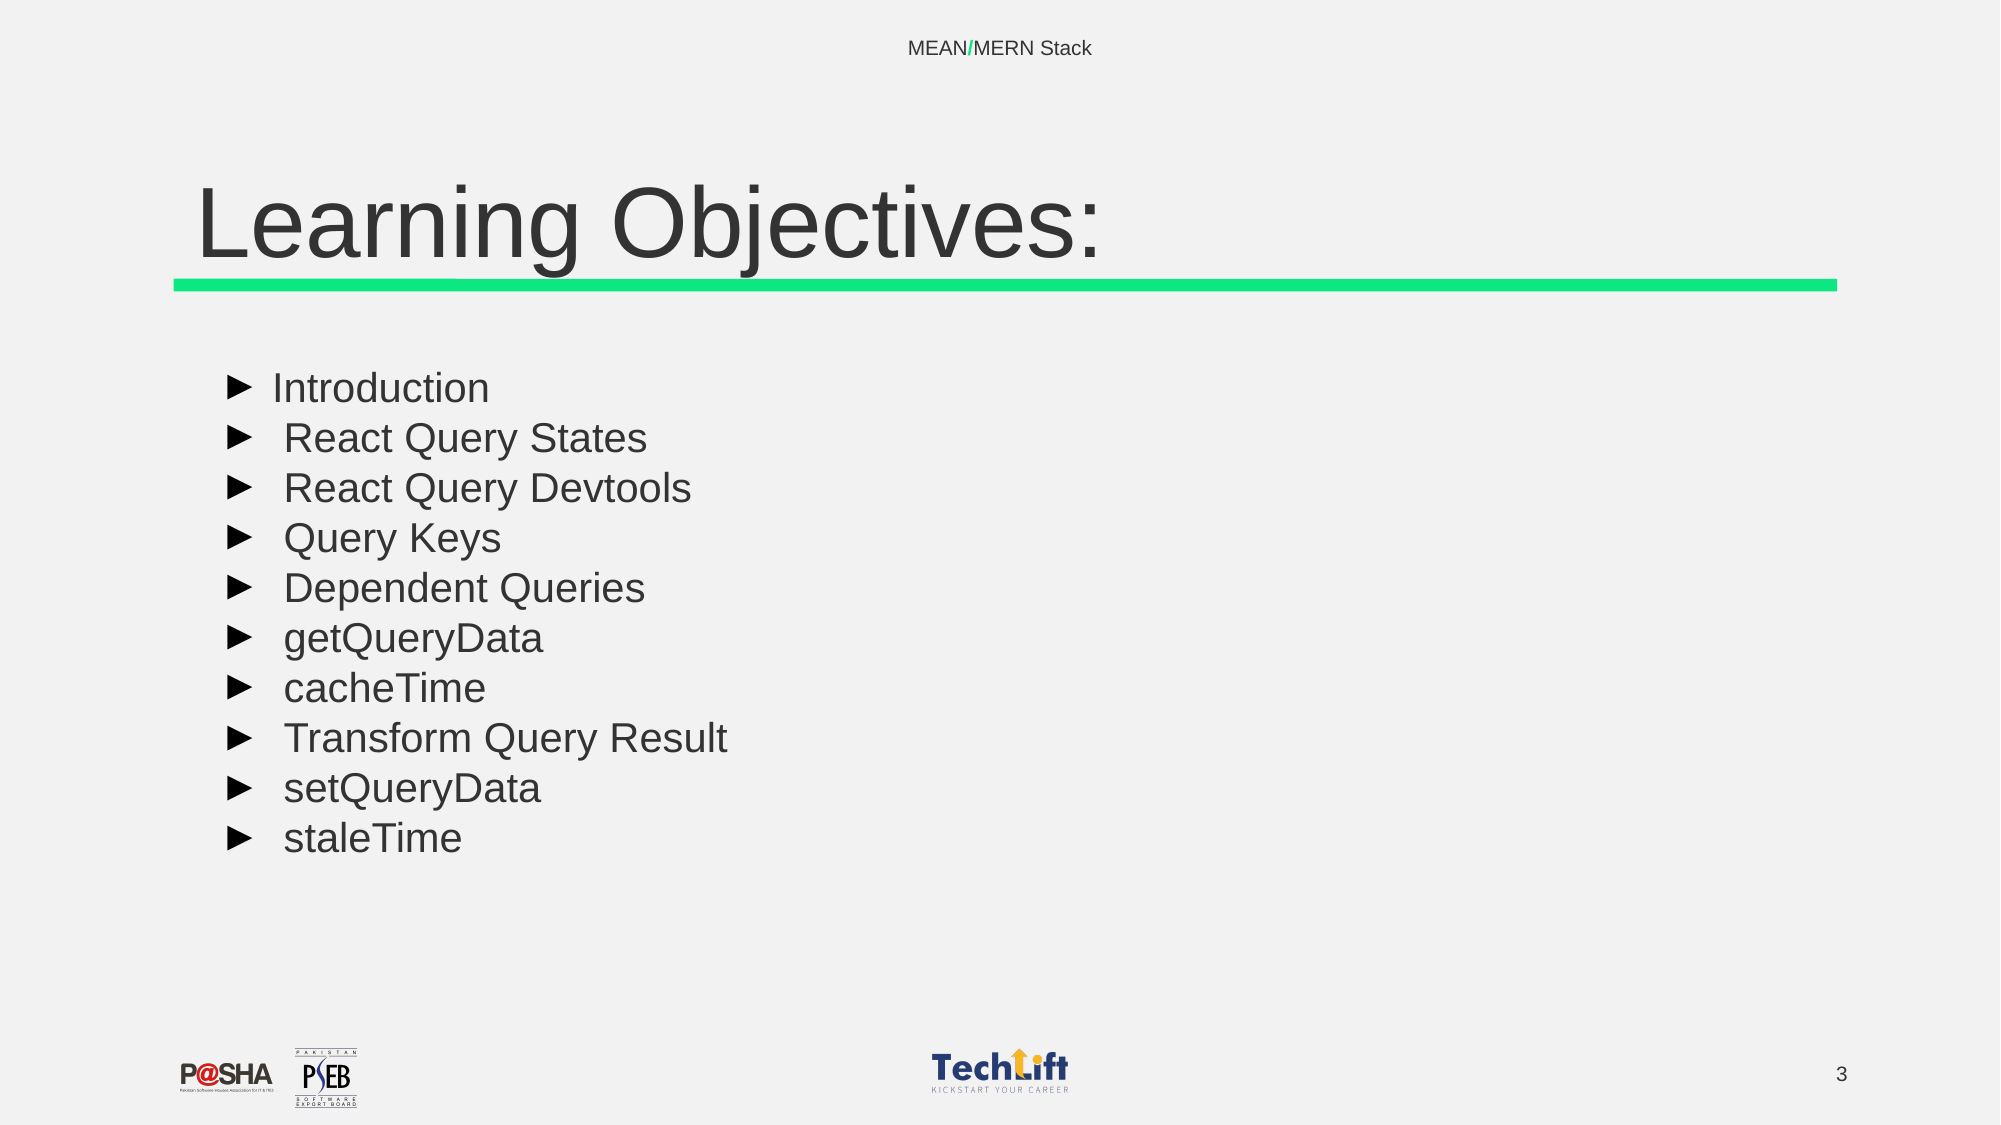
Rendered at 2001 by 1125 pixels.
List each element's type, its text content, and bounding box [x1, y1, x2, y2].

list Introduction React Query States React Query Devtools Query Keys Dependent Queries getQueryData cacheTime Transform Query Result setQueryData staleTime [180, 302, 1830, 963]
picture [932, 1048, 1068, 1093]
slide_number ‹#› [1412, 1042, 1863, 1103]
title Learning Objectives: [180, 47, 1830, 285]
picture [180, 1063, 274, 1093]
footer MEAN/MERN Stack [662, 17, 1338, 77]
picture [295, 1048, 357, 1108]
